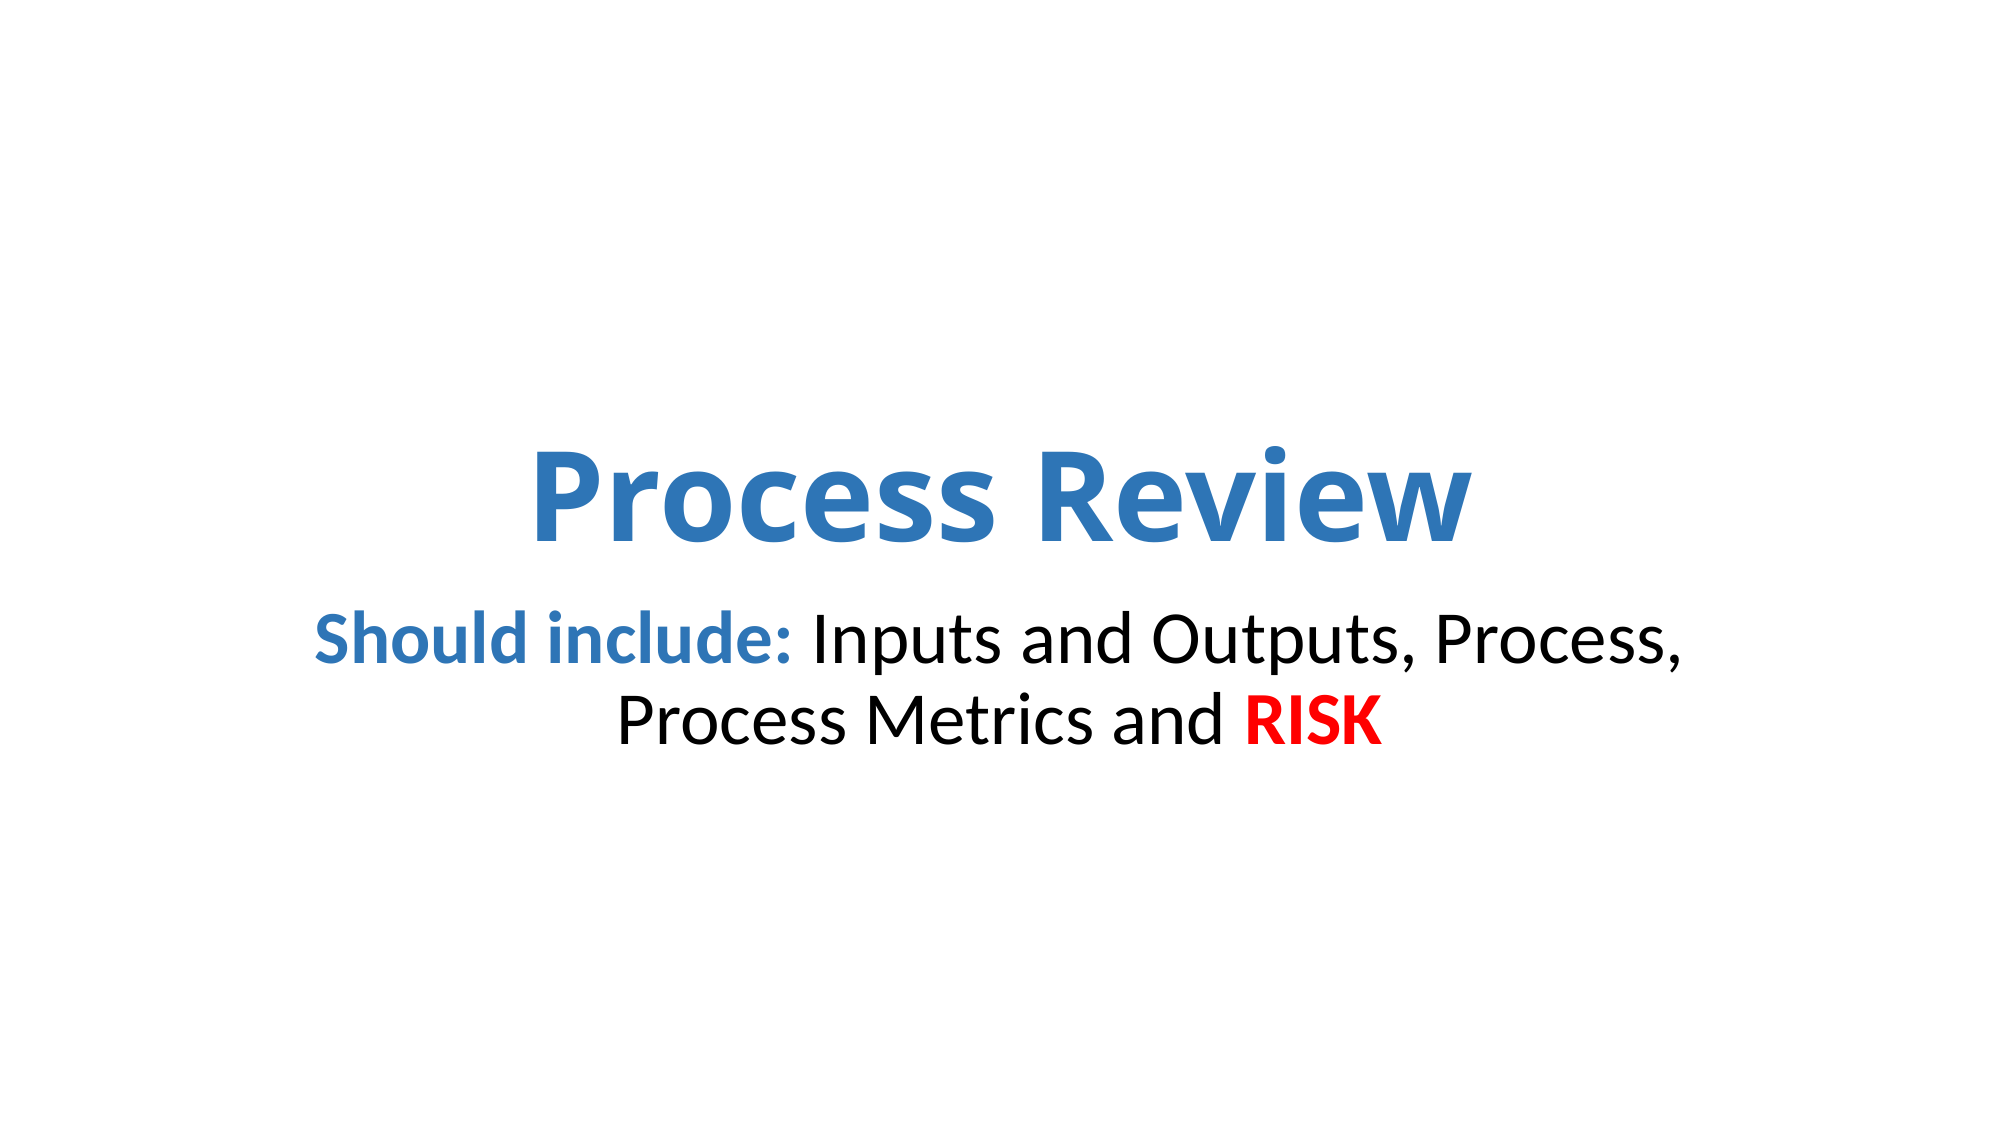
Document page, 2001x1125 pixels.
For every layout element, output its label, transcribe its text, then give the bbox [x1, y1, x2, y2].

title Process Review [249, 184, 1750, 576]
subtitle Should include: Inputs and Outputs, Process, Process Metrics and RISK [249, 590, 1750, 863]
